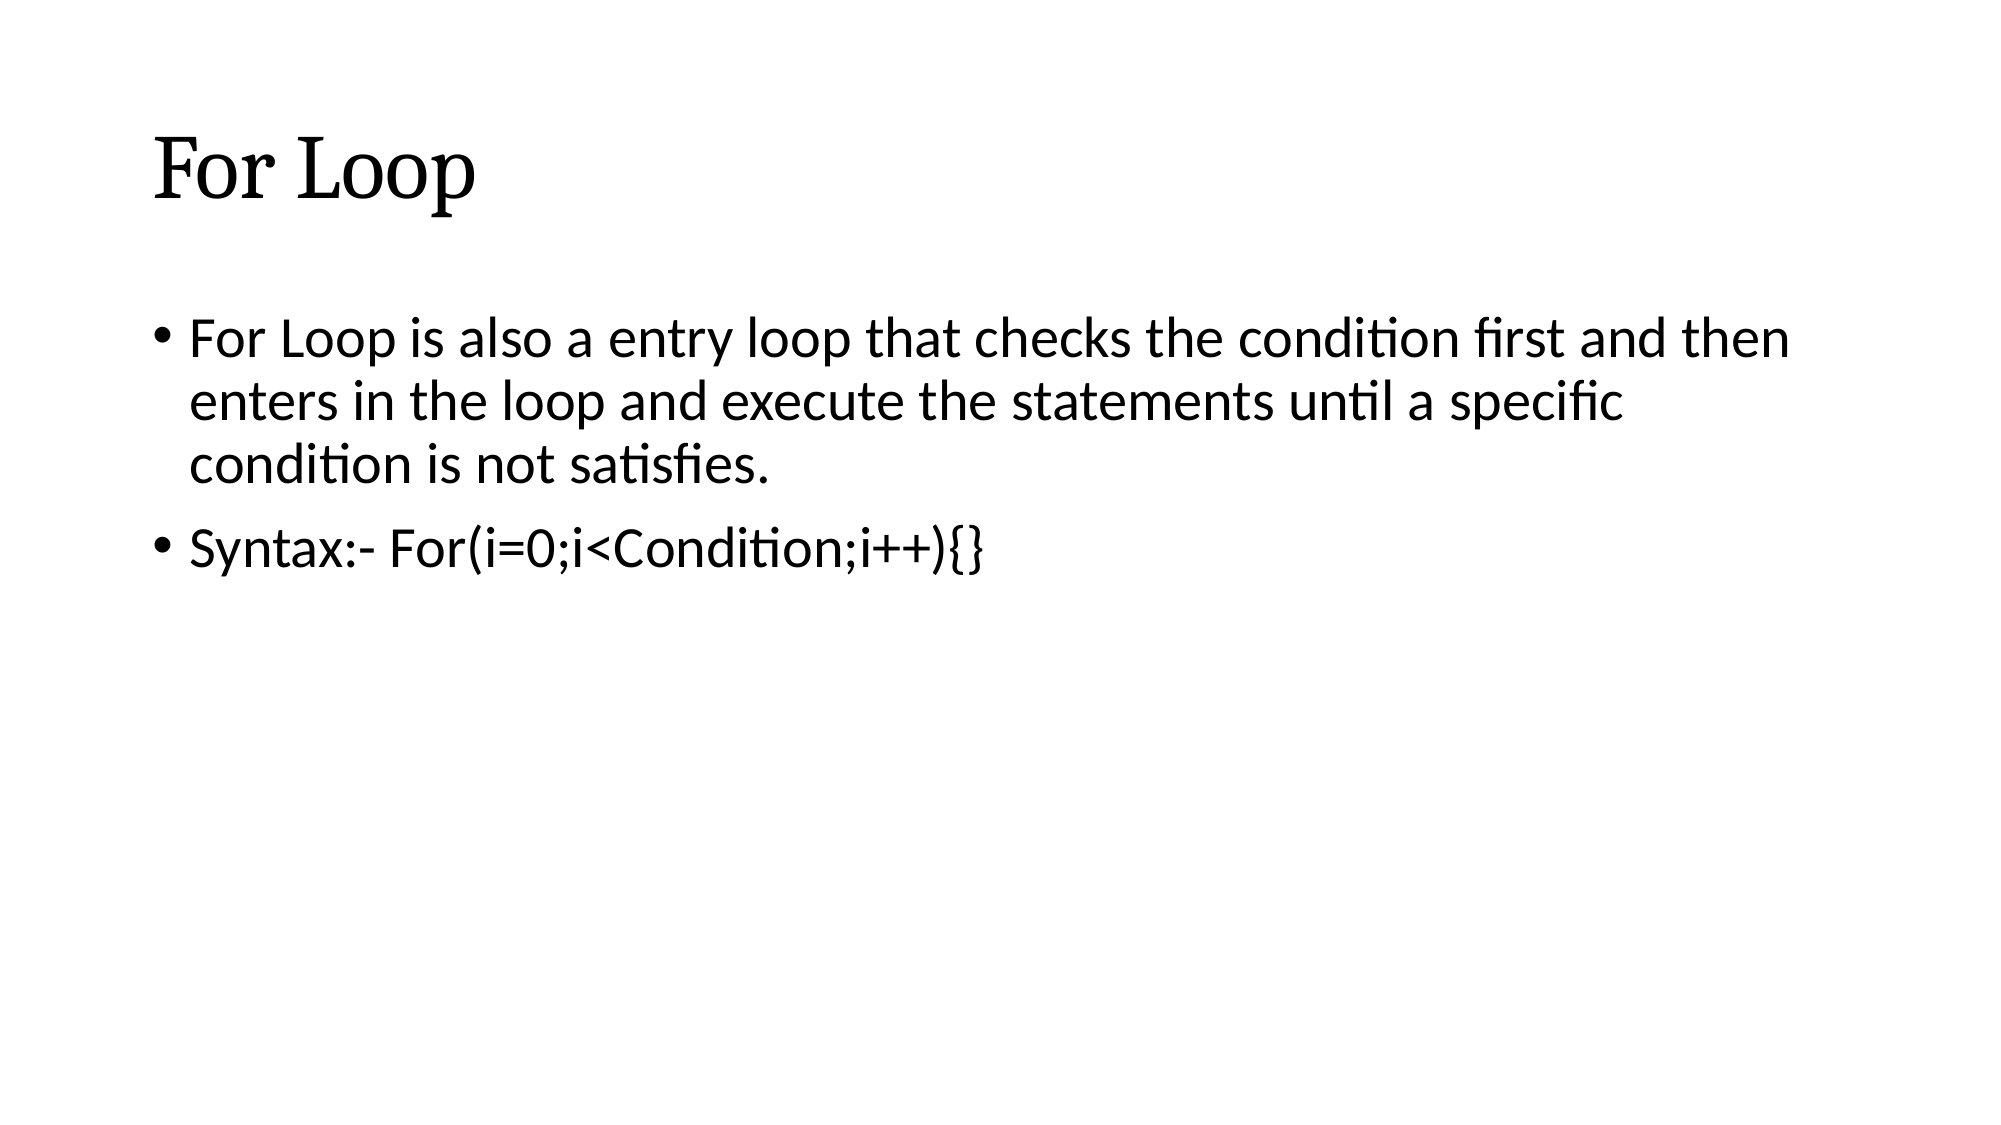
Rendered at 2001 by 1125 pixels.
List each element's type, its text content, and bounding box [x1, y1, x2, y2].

title For Loop [137, 59, 1863, 278]
list For Loop is also a entry loop that checks the condition first and then enters in the loop and execute the statements until a specific condition is not satisfies. Syntax:- For(i=0;i<Condition;i++){} [137, 299, 1863, 1014]
